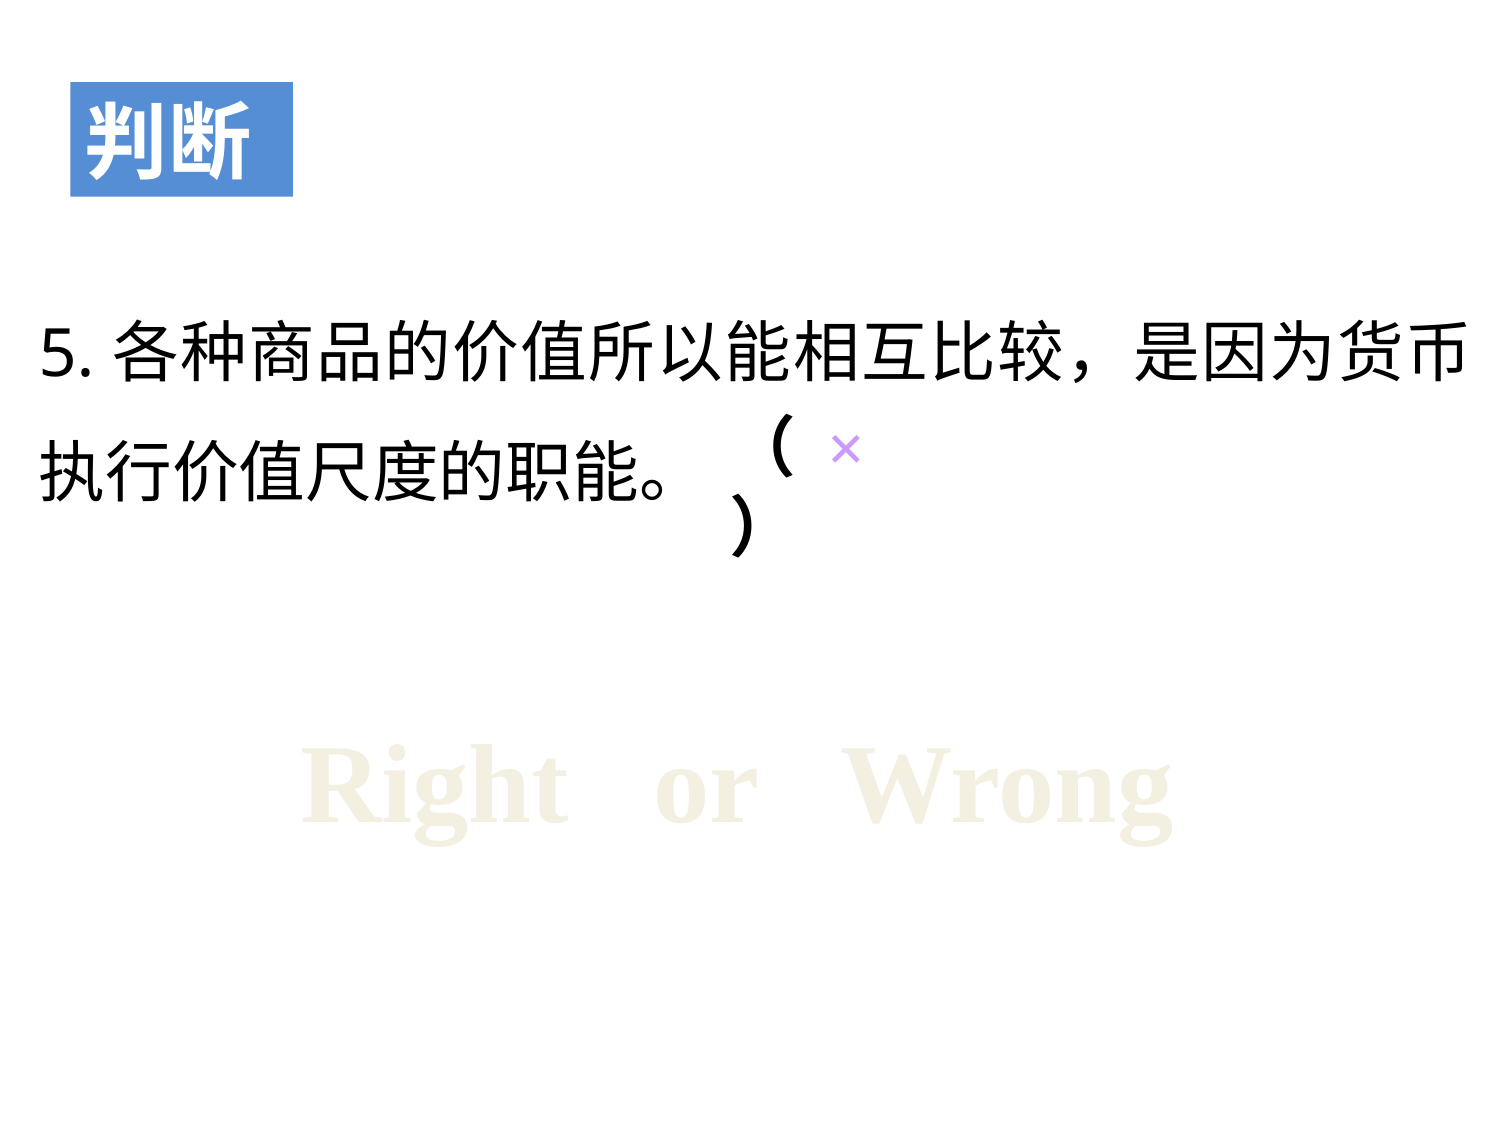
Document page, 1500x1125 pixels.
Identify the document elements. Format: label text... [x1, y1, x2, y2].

list 5.各种商品的价值所以能相互比较，是因为货币执行价值尺度的职能。 [23, 262, 1489, 645]
text_box Right or Wrong [285, 703, 1189, 853]
text_box （ × ） [714, 397, 926, 652]
text_box 判断 [70, 82, 293, 197]
